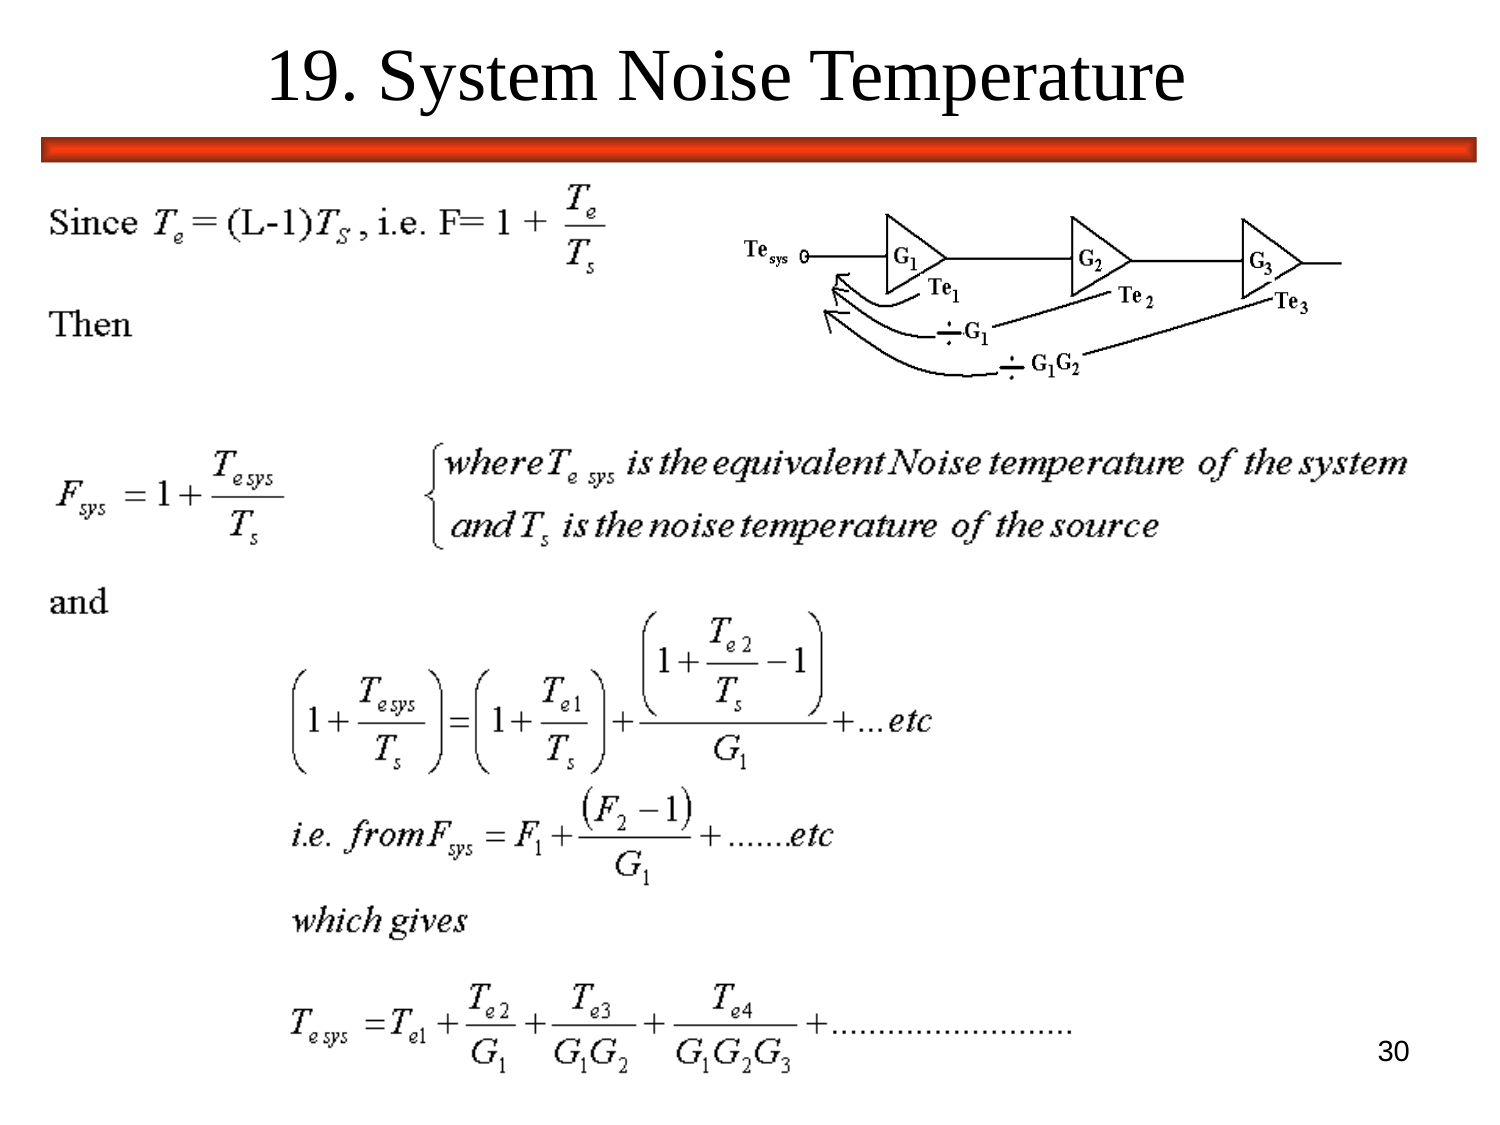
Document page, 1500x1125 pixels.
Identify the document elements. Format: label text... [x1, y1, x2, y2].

text_box [41, 137, 1477, 163]
title 19. System Noise Temperature [230, 0, 1223, 142]
picture [40, 172, 1436, 1092]
slide_number 30 [1074, 1024, 1425, 1103]
